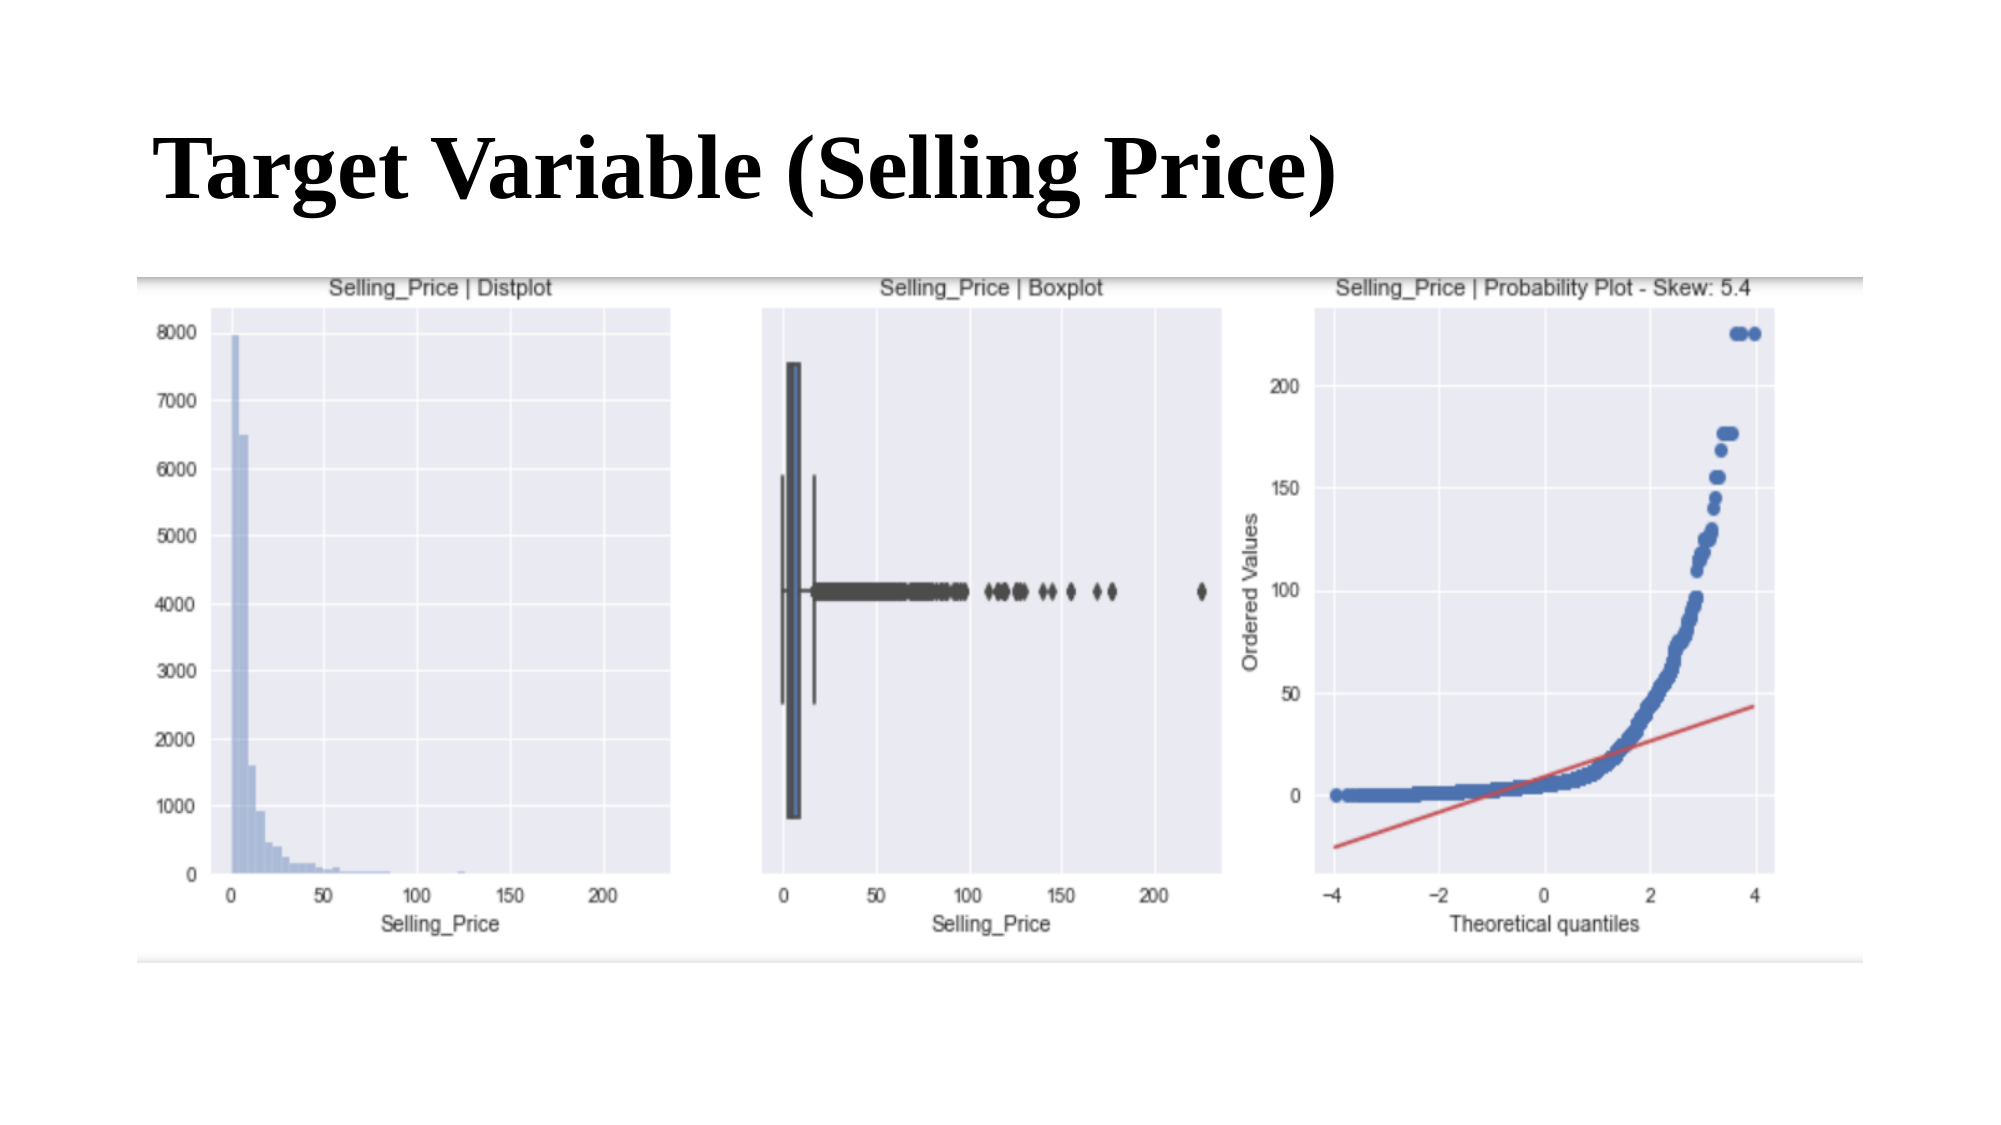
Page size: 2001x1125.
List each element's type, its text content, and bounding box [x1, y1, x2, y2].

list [137, 277, 1863, 963]
title Target Variable (Selling Price) [137, 59, 1863, 277]
